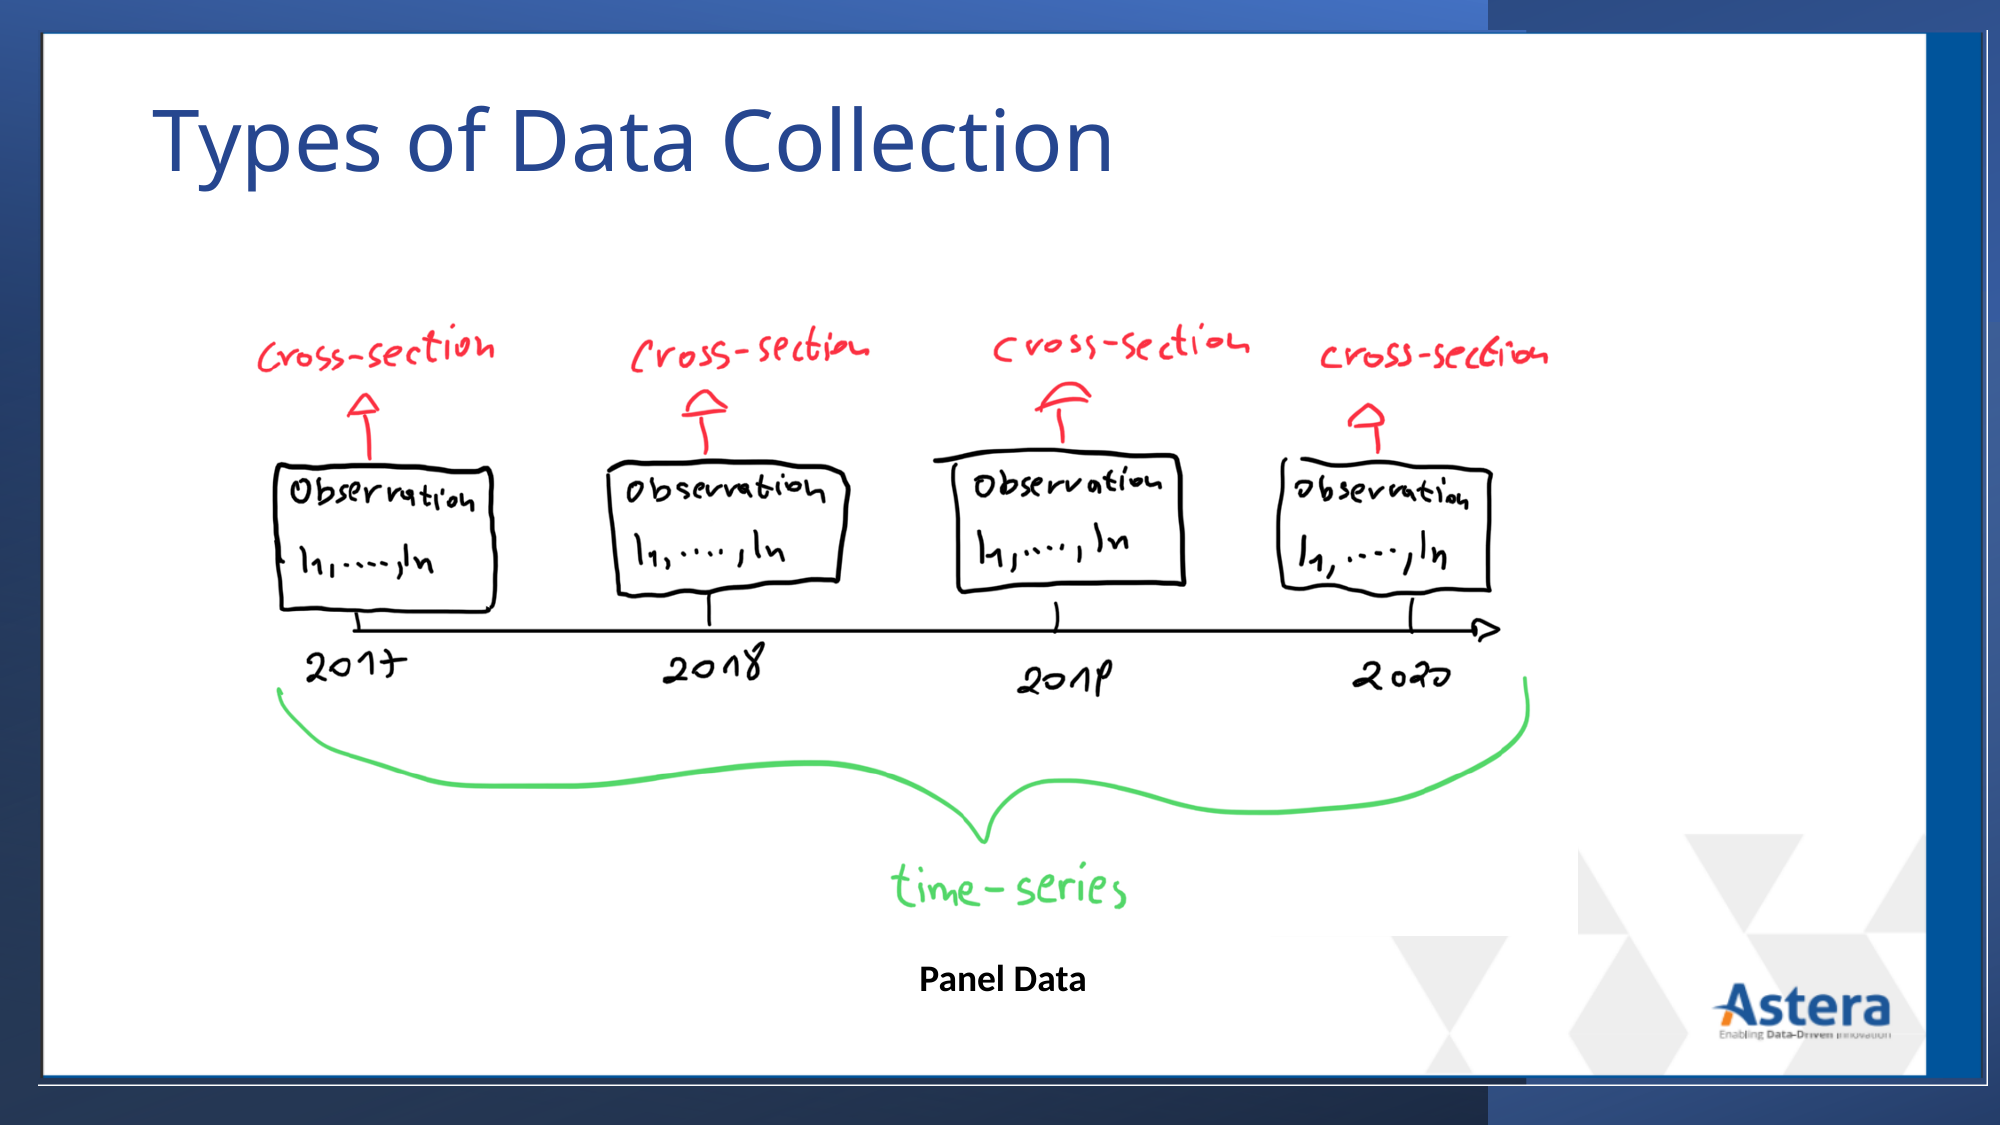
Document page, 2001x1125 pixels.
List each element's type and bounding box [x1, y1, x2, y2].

text_box [0, 0, 1489, 321]
text_box [0, 321, 2000, 1125]
picture [38, 30, 1988, 1086]
text_box [1489, 0, 2000, 321]
